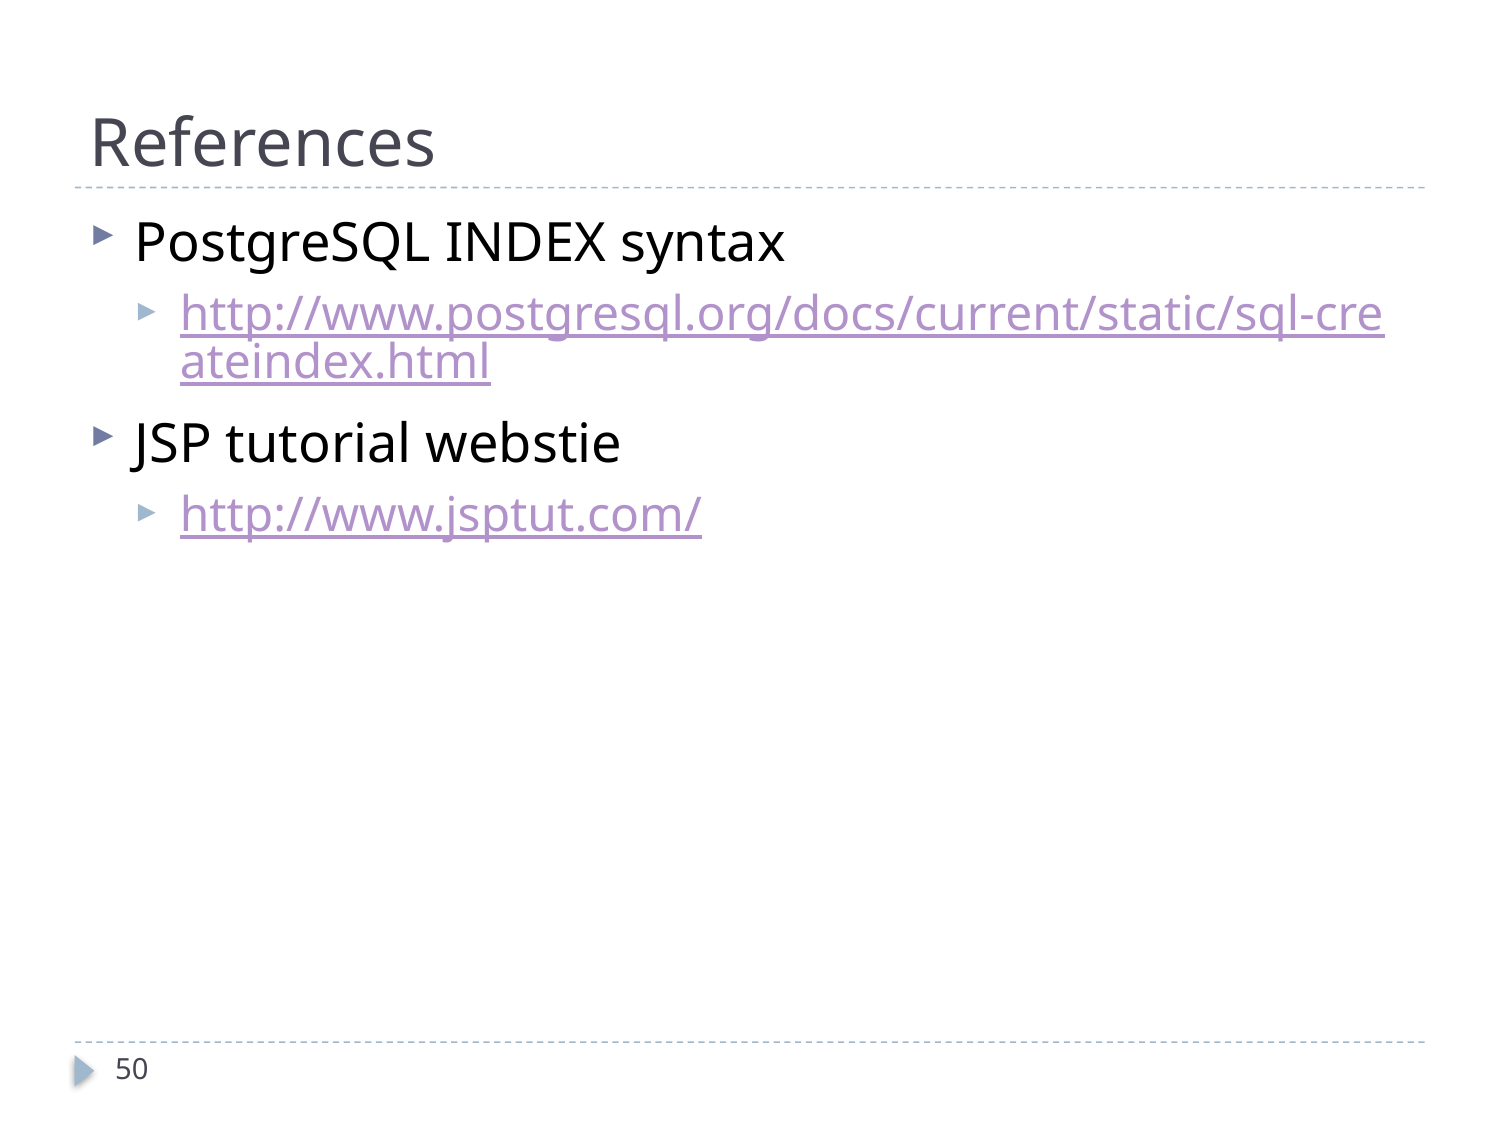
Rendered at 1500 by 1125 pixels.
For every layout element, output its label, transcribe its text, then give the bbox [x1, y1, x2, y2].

title References [75, 24, 1425, 188]
slide_number 50 [100, 1042, 426, 1103]
list PostgreSQL INDEX syntax http://www.postgresql.org/docs/current/static/sql-createindex.html JSP tutorial webstie http://www.jsptut.com/ [75, 200, 1425, 1010]
